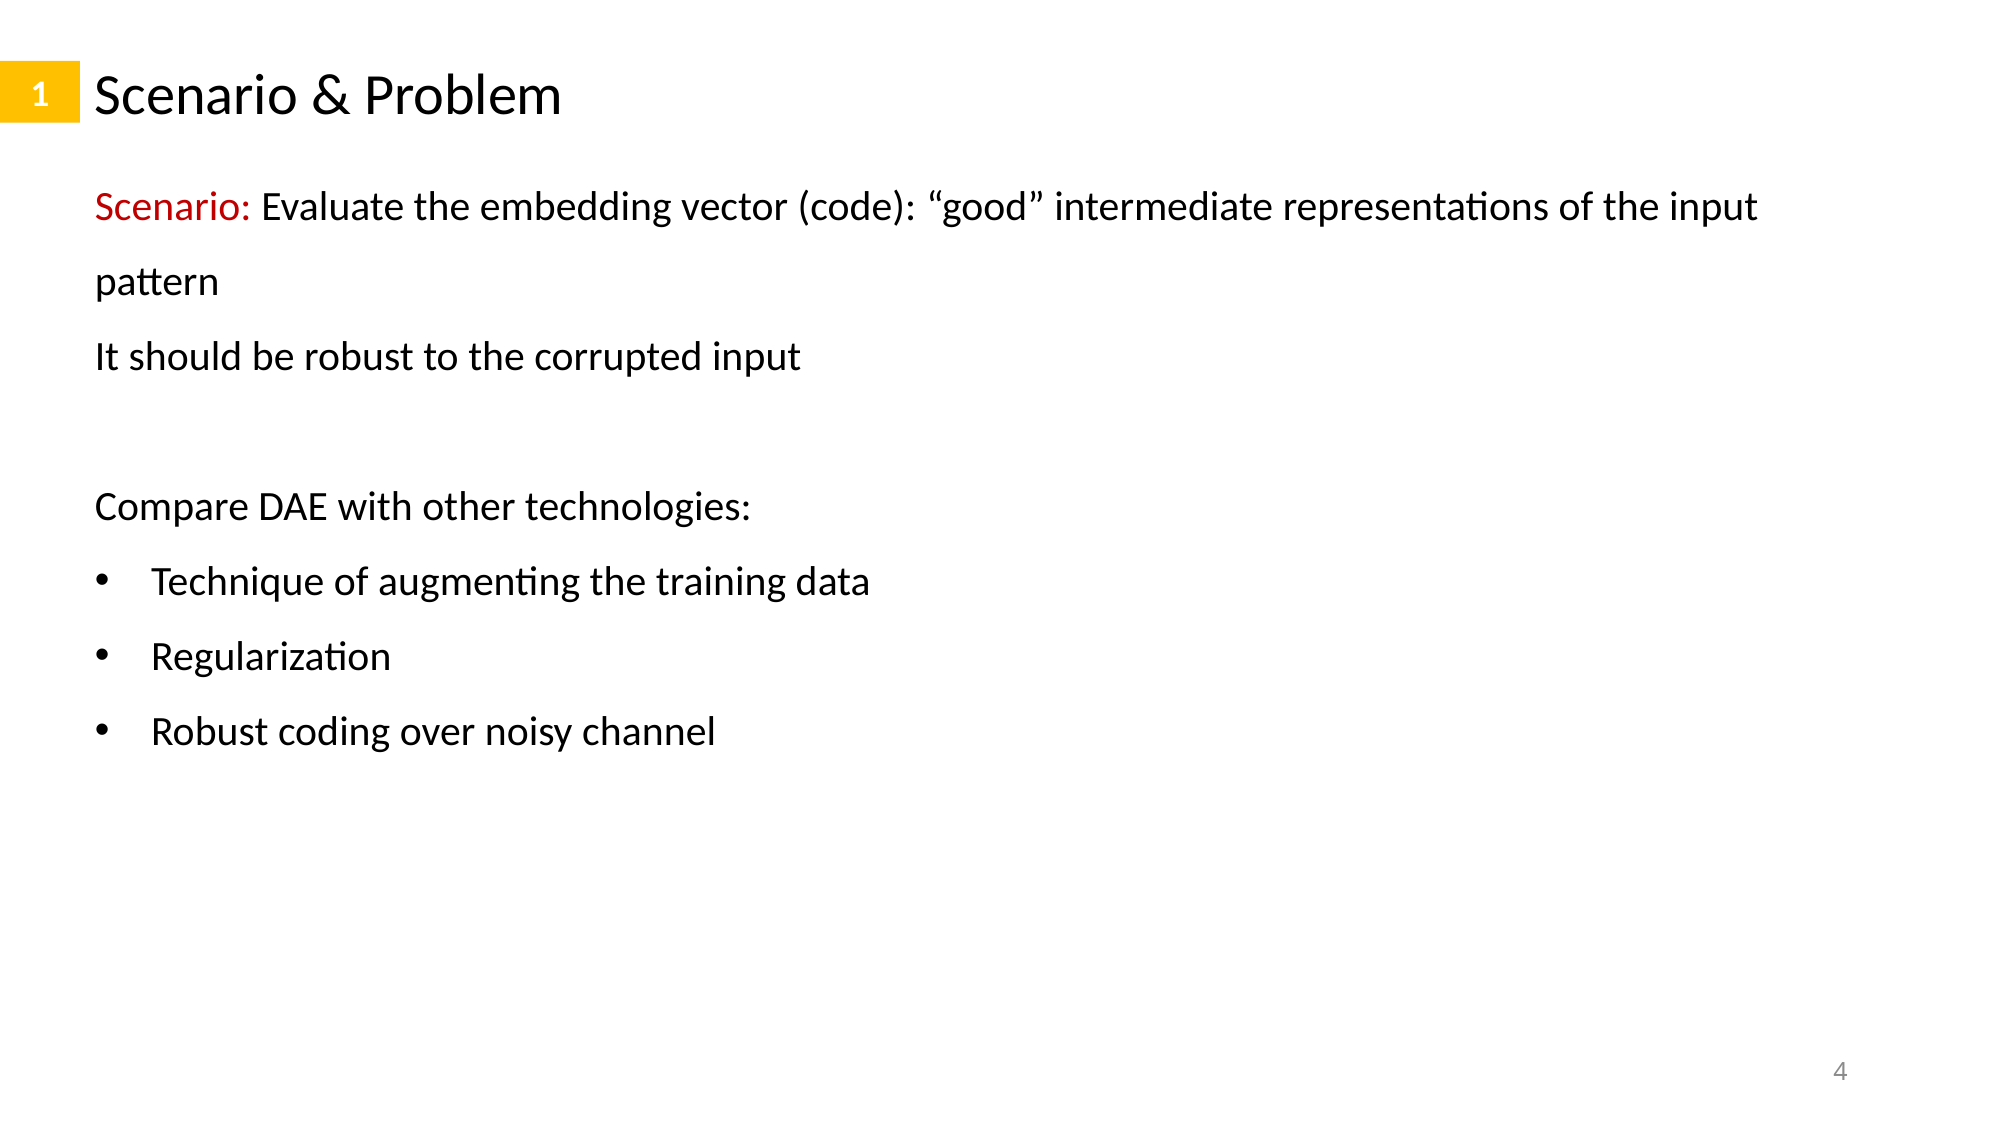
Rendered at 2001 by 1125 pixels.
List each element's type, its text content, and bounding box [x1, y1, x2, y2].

text_box Scenario: Evaluate the embedding vector (code): “good” intermediate representations of the input pattern It should be robust to the corrupted input Compare DAE with other technologies: Technique of augmenting the training data Regularization Robust coding over noisy channel [80, 146, 1863, 837]
text_box Scenario & Problem [80, 49, 1853, 134]
text_box 1 [0, 60, 81, 124]
slide_number 4 [1412, 1042, 1863, 1103]
